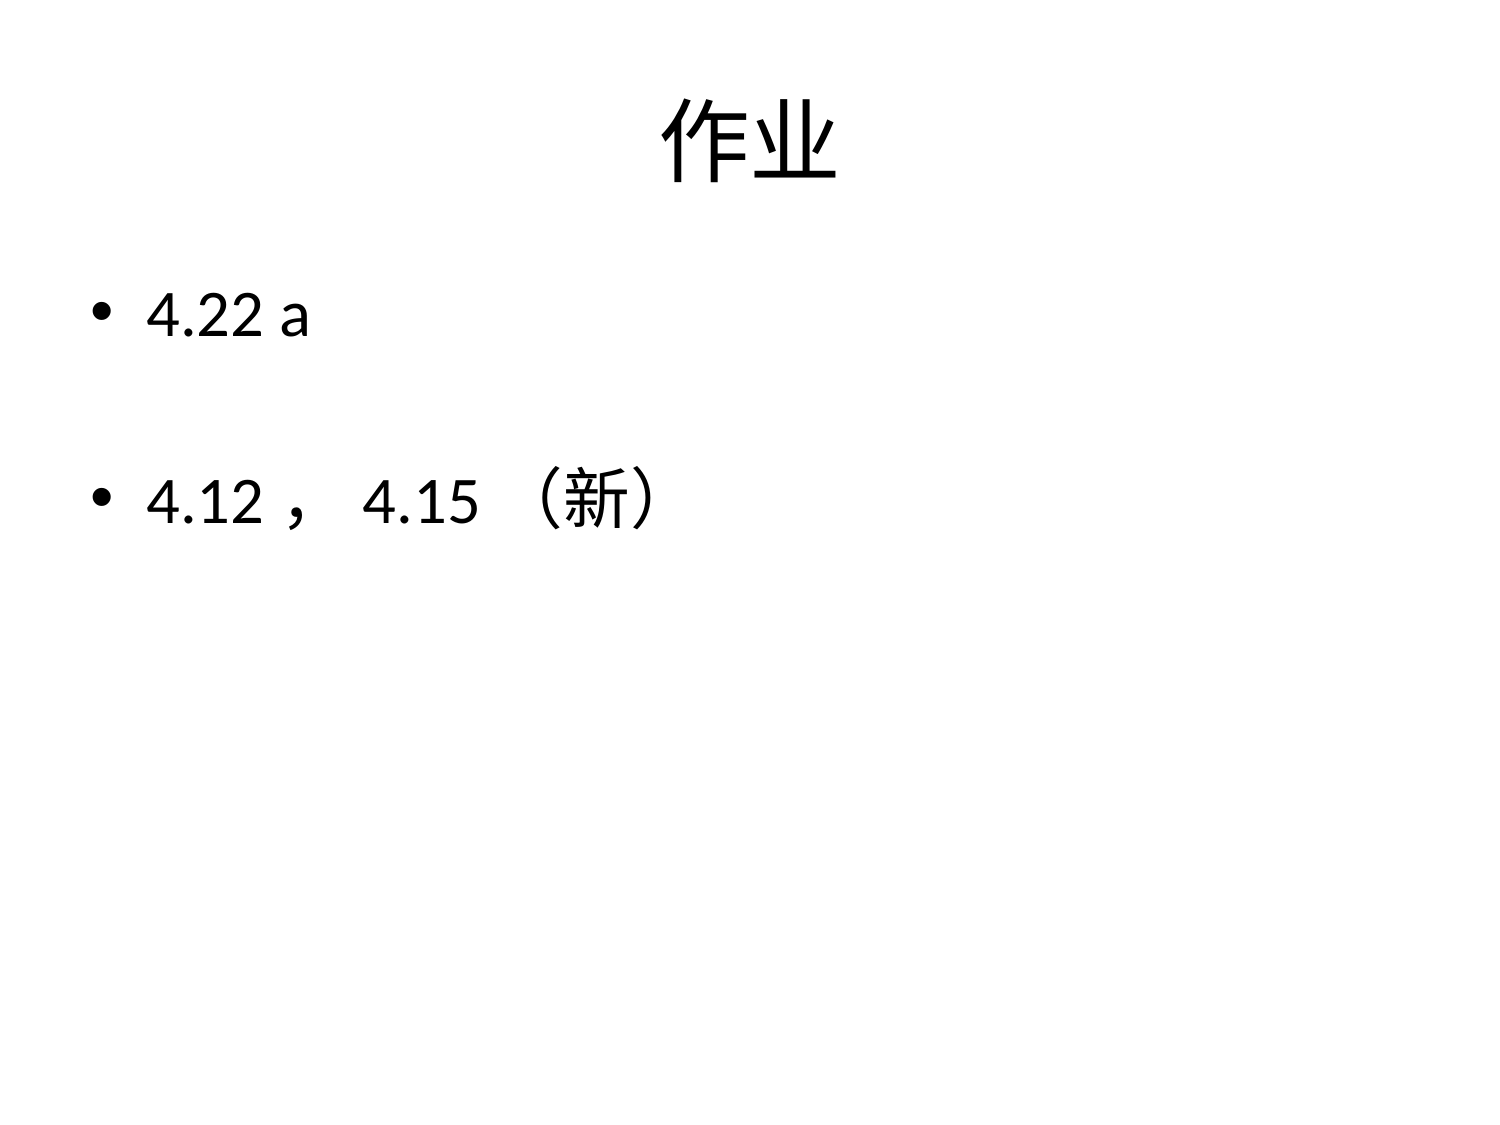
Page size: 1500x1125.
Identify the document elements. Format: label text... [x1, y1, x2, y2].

title 作业 [75, 45, 1425, 233]
list 4.22 a 4.12，4.15（新） [75, 262, 1425, 1005]
